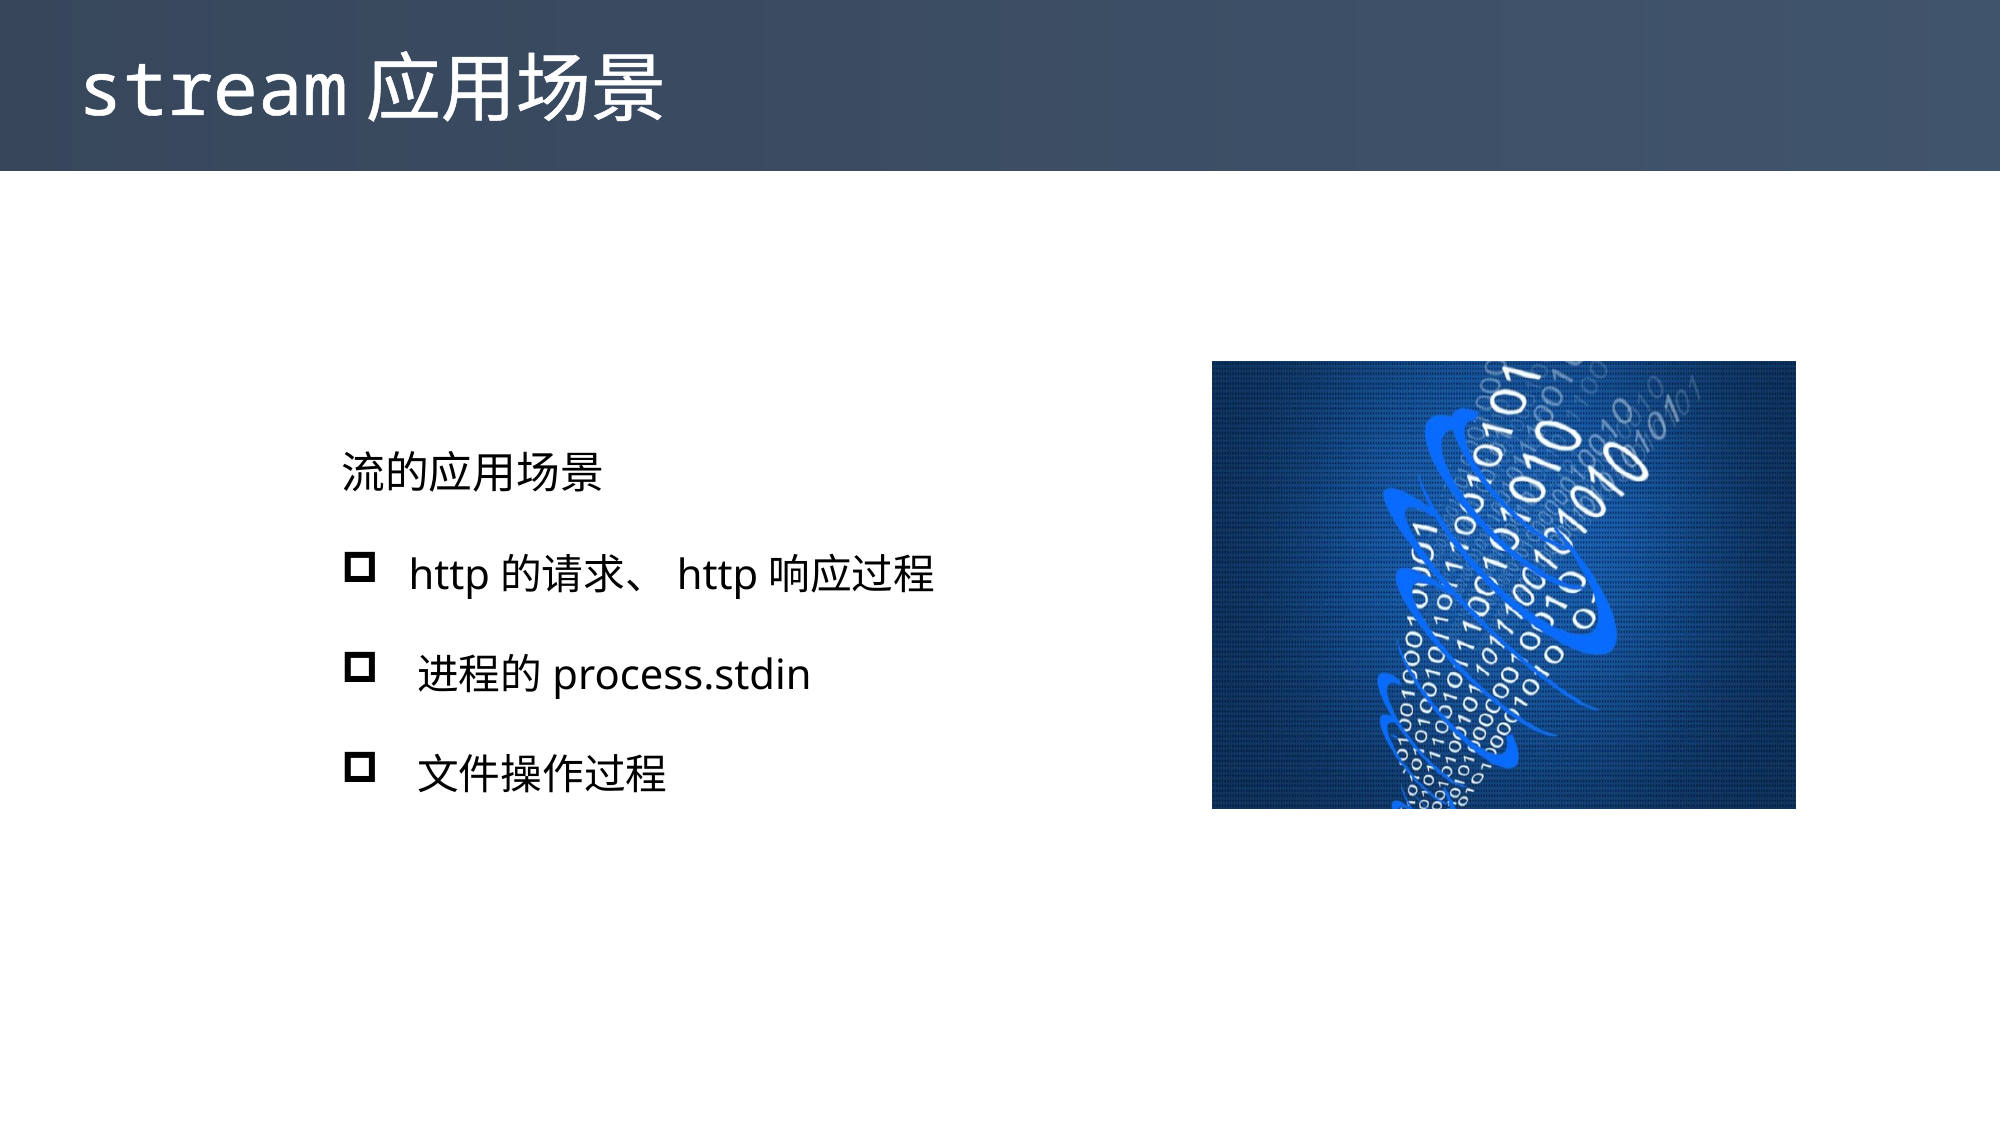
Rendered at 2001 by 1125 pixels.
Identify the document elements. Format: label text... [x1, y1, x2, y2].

text_box 流的应用场景 http的请求、http响应过程 进程的process.stdin 文件操作过程 [326, 385, 1024, 806]
picture [1212, 361, 1796, 809]
text_box [0, 0, 2000, 171]
text_box stream应用场景 [62, 25, 1237, 145]
